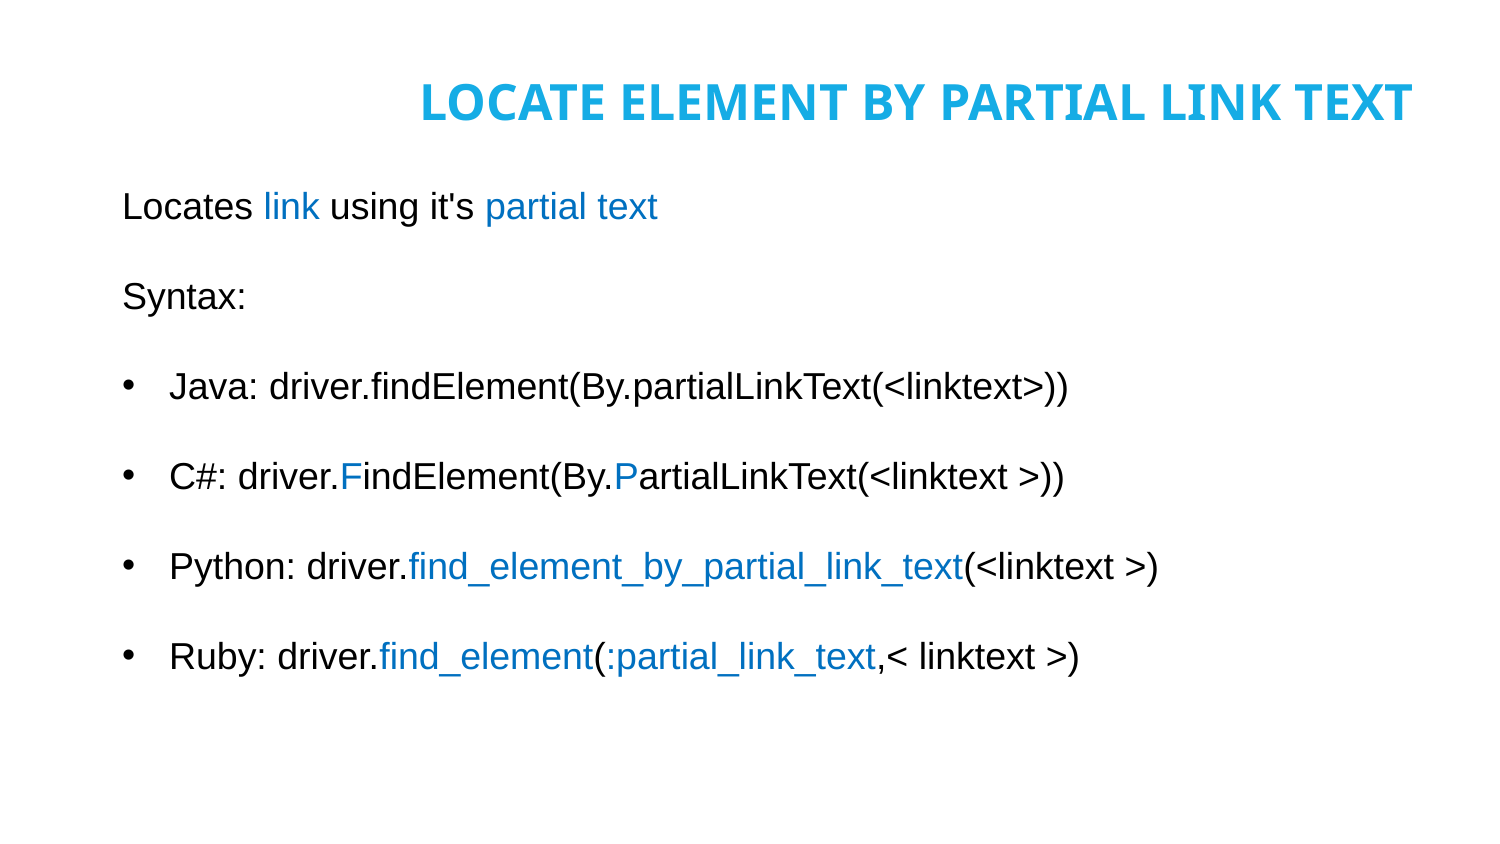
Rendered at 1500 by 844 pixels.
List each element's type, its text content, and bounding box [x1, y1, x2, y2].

title LOCATE ELEMENT BY PARTIAL LINK TEXT [107, 33, 1425, 174]
text_box Locates link using it's partial text Syntax: Java: driver.findElement(By.partialLinkText(<linktext>)) C#: driver.FindElement(By.PartialLinkText(<linktext >)) Python: driver.find_element_by_partial_link_text(<linktext >) Ruby: driver.find_element(:partial_link_text,< linktext >) [107, 174, 1439, 844]
